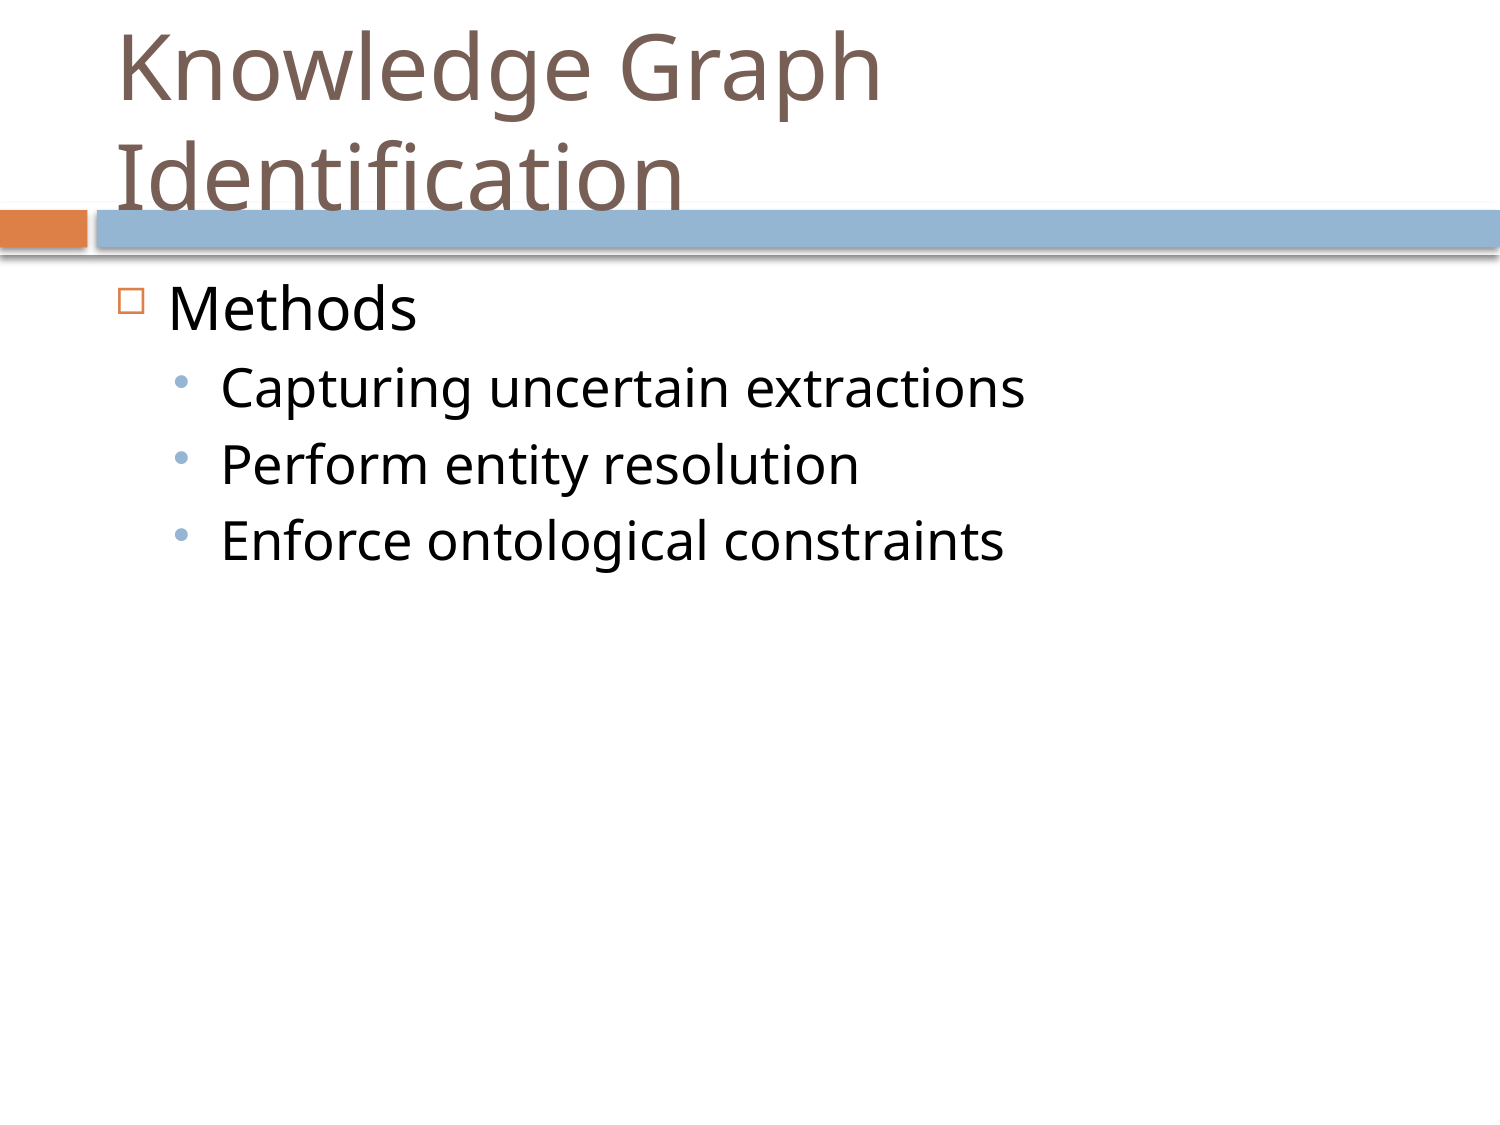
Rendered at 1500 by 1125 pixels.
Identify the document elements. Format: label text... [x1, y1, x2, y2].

title Knowledge Graph Identification [100, 37, 1438, 200]
list Methods Capturing uncertain extractions Perform entity resolution Enforce ontological constraints [100, 262, 1438, 1000]
